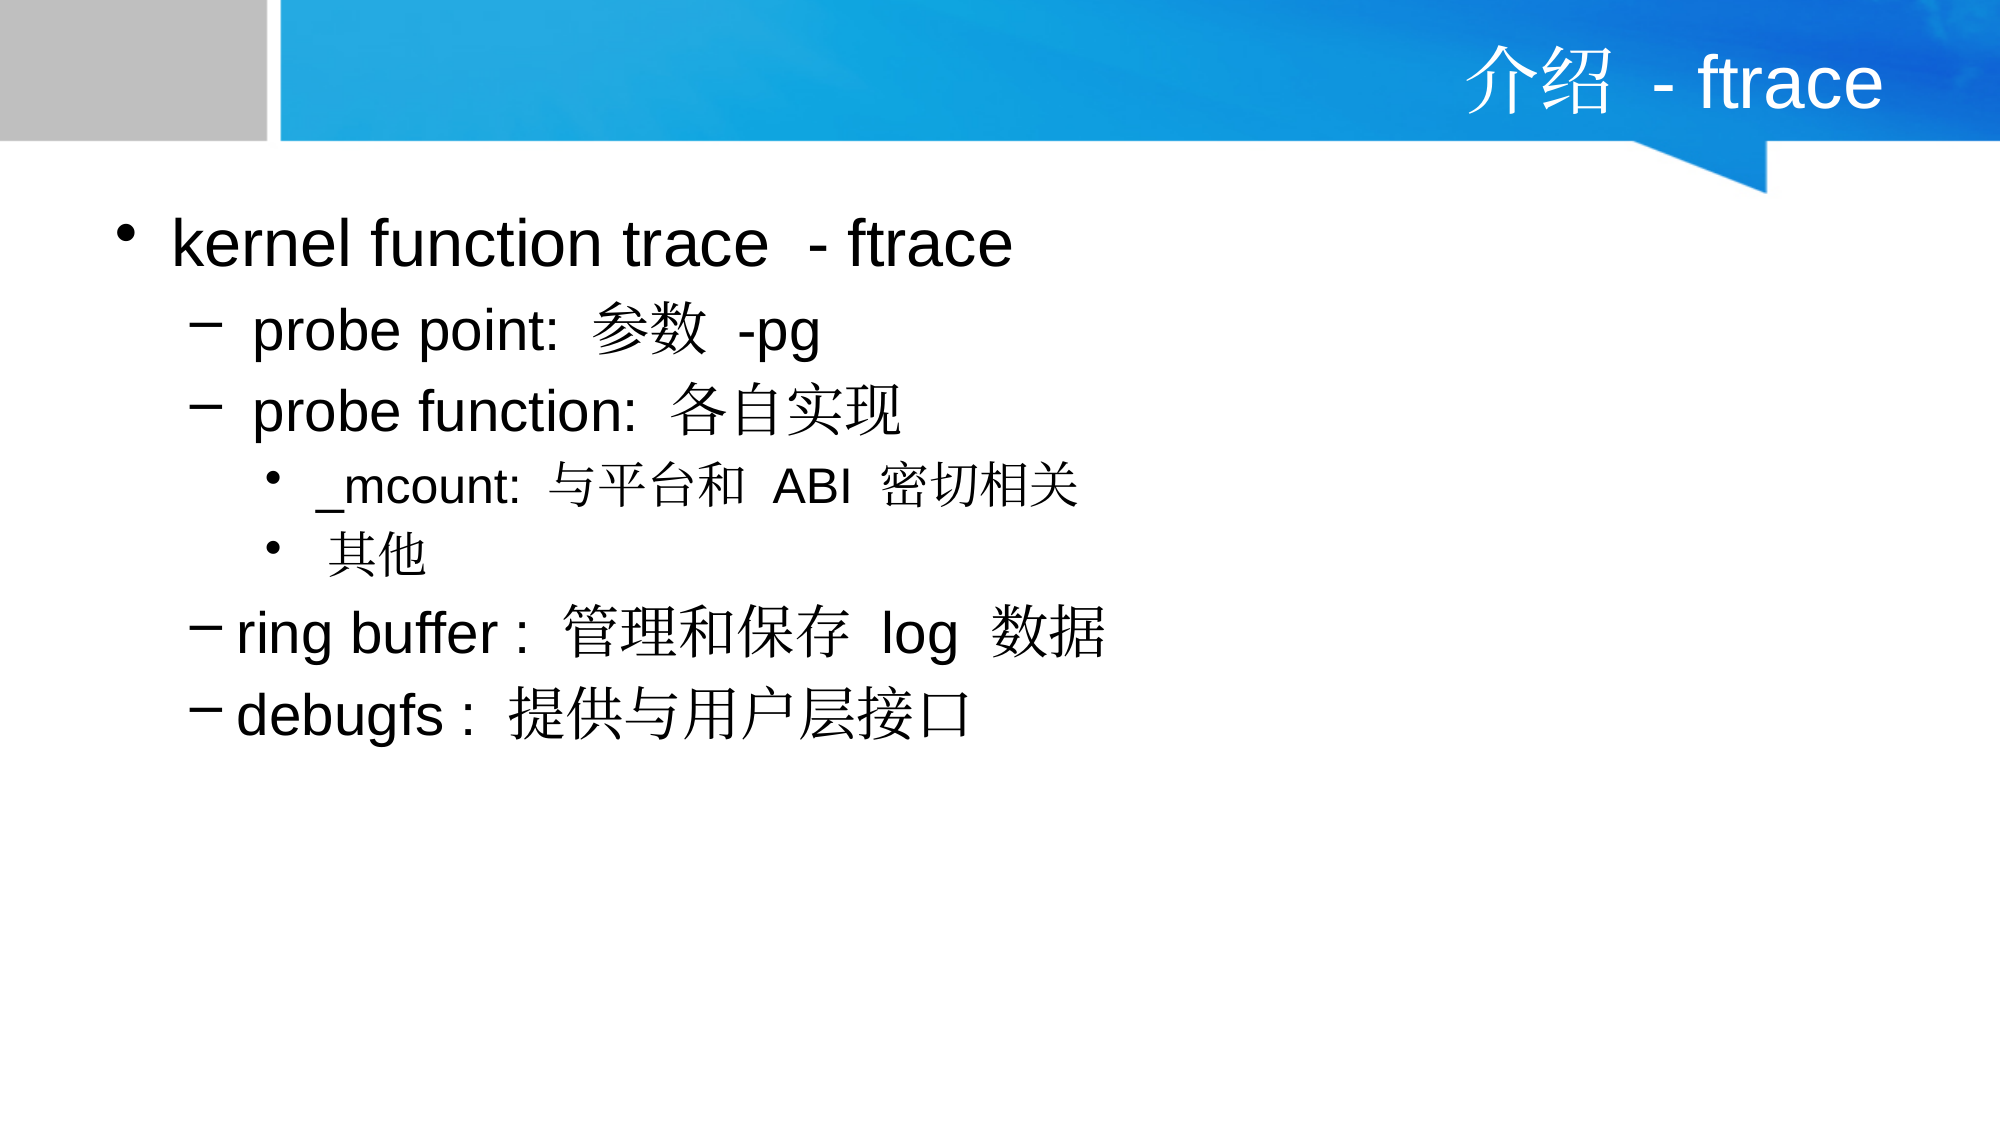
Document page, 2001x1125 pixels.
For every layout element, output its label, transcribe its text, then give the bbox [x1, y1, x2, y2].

list kernel function trace - ftrace probe point: 参数 -pg probe function: 各自实现 _mcount: 与平台和 ABI 密切相关 其他 ring buffer : 管理和保存 log 数据 debugfs : 提供与用户层接口 [99, 192, 1901, 1006]
picture [0, 0, 2000, 1125]
title 介绍 - ftrace [99, 30, 1901, 127]
